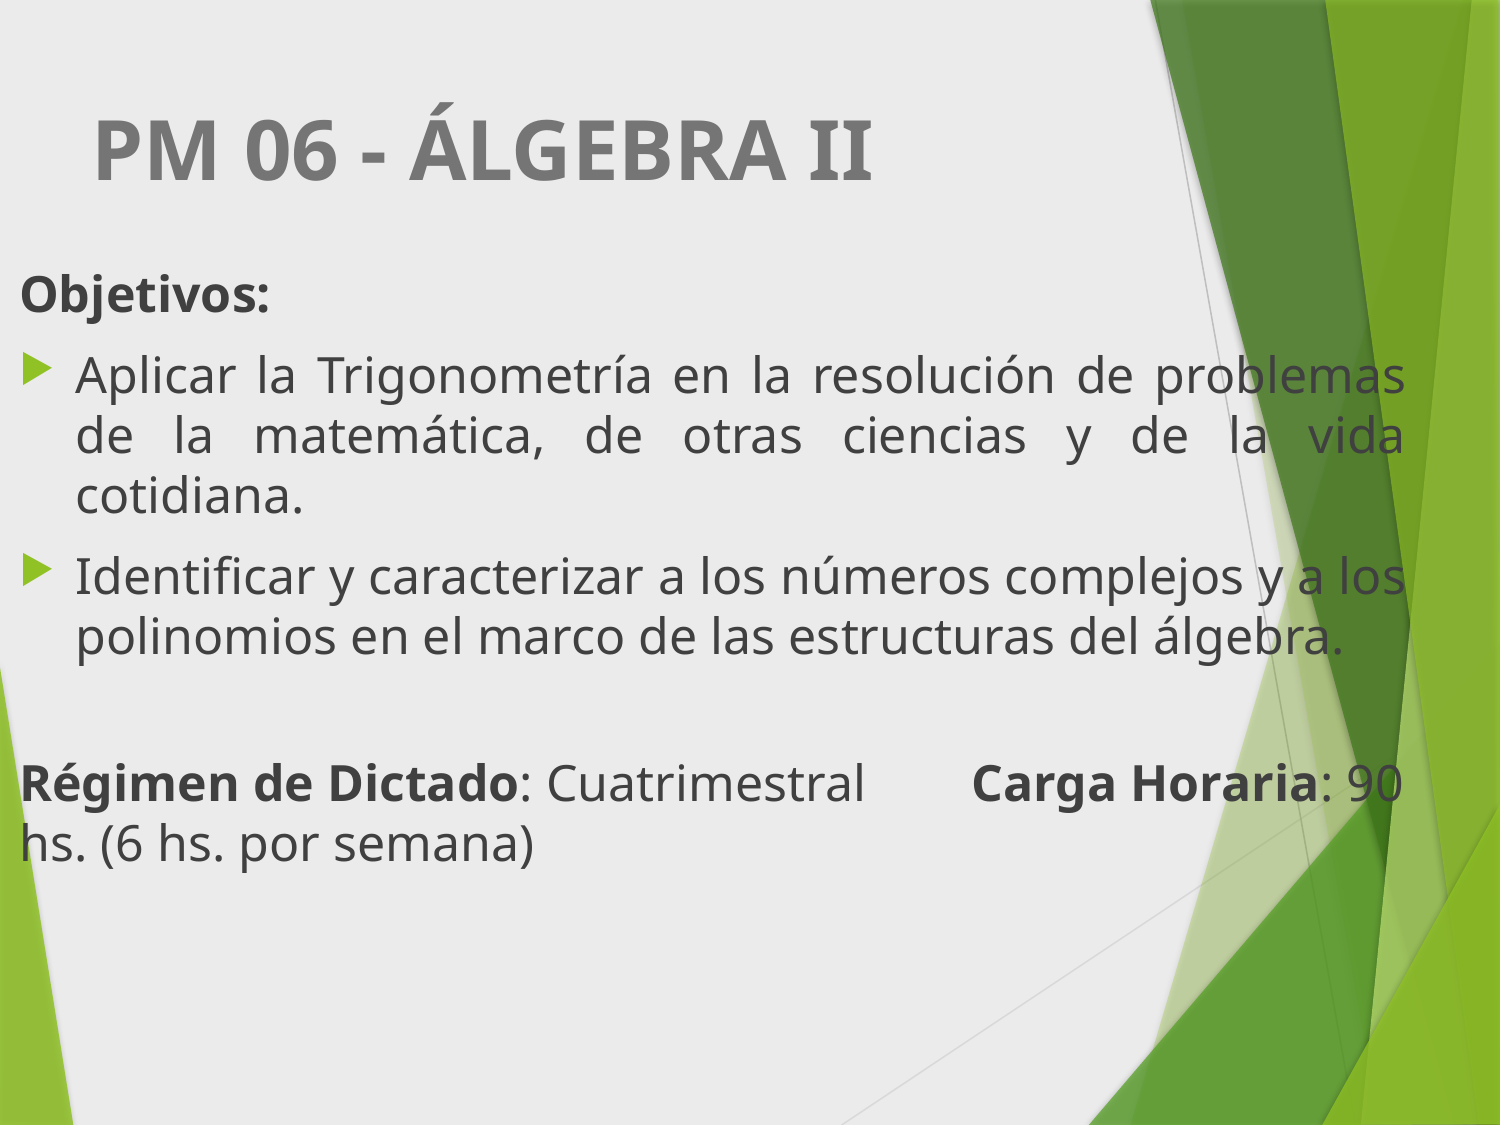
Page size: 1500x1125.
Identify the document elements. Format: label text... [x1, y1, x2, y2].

list Objetivos: Aplicar la Trigonometría en la resolución de problemas de la matemática, de otras ciencias y de la vida cotidiana. Identificar y caracterizar a los números complejos y a los polinomios en el marco de las estructuras del álgebra. Régimen de Dictado: Cuatrimestral Carga Horaria: 90 hs. (6 hs. por semana) [4, 255, 1422, 998]
title PM 06 - ÁLGEBRA II [76, 90, 1427, 278]
